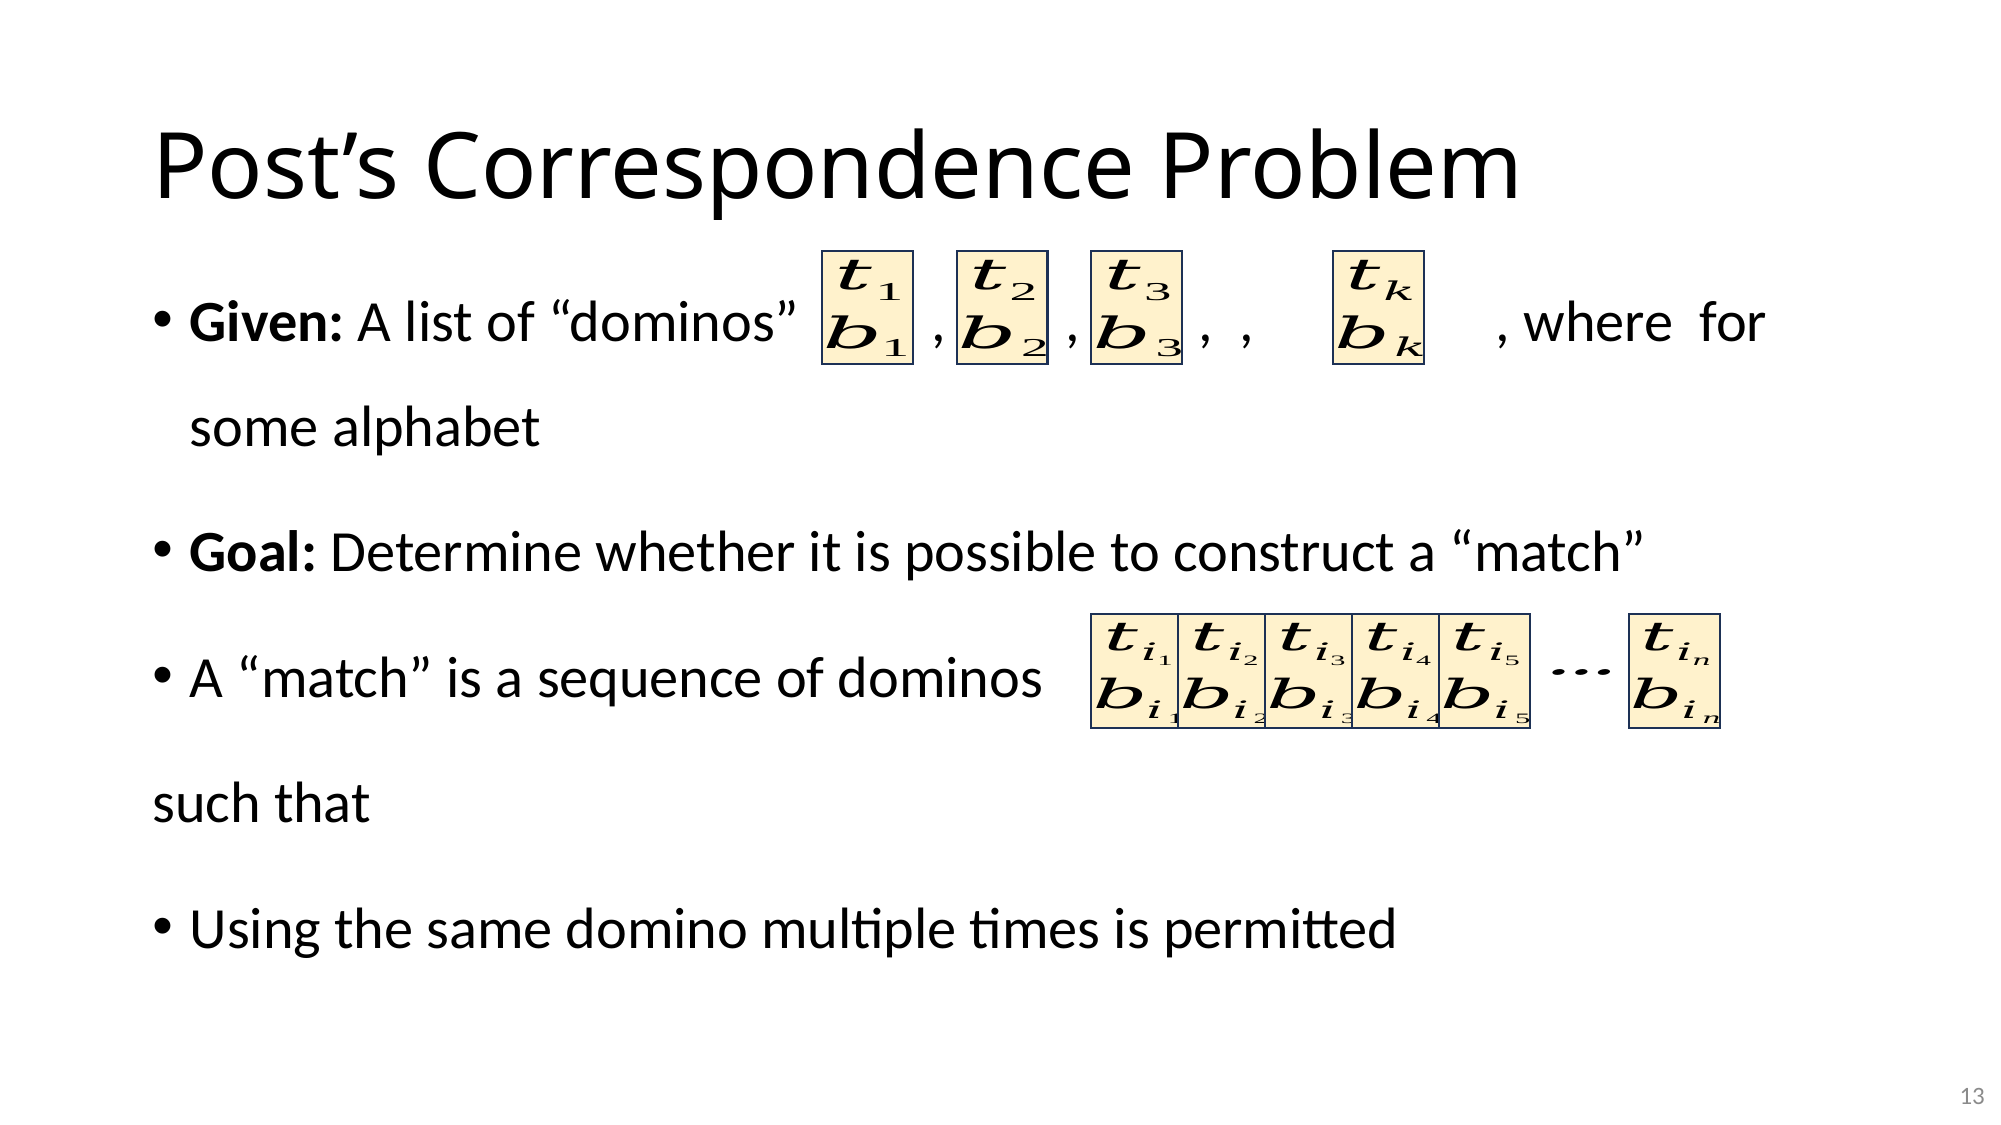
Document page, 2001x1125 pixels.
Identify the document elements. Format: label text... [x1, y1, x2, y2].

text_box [822, 251, 1424, 364]
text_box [1092, 615, 1719, 727]
slide_number 13 [1550, 1064, 2000, 1125]
title Post’s Correspondence Problem [137, 59, 1863, 278]
